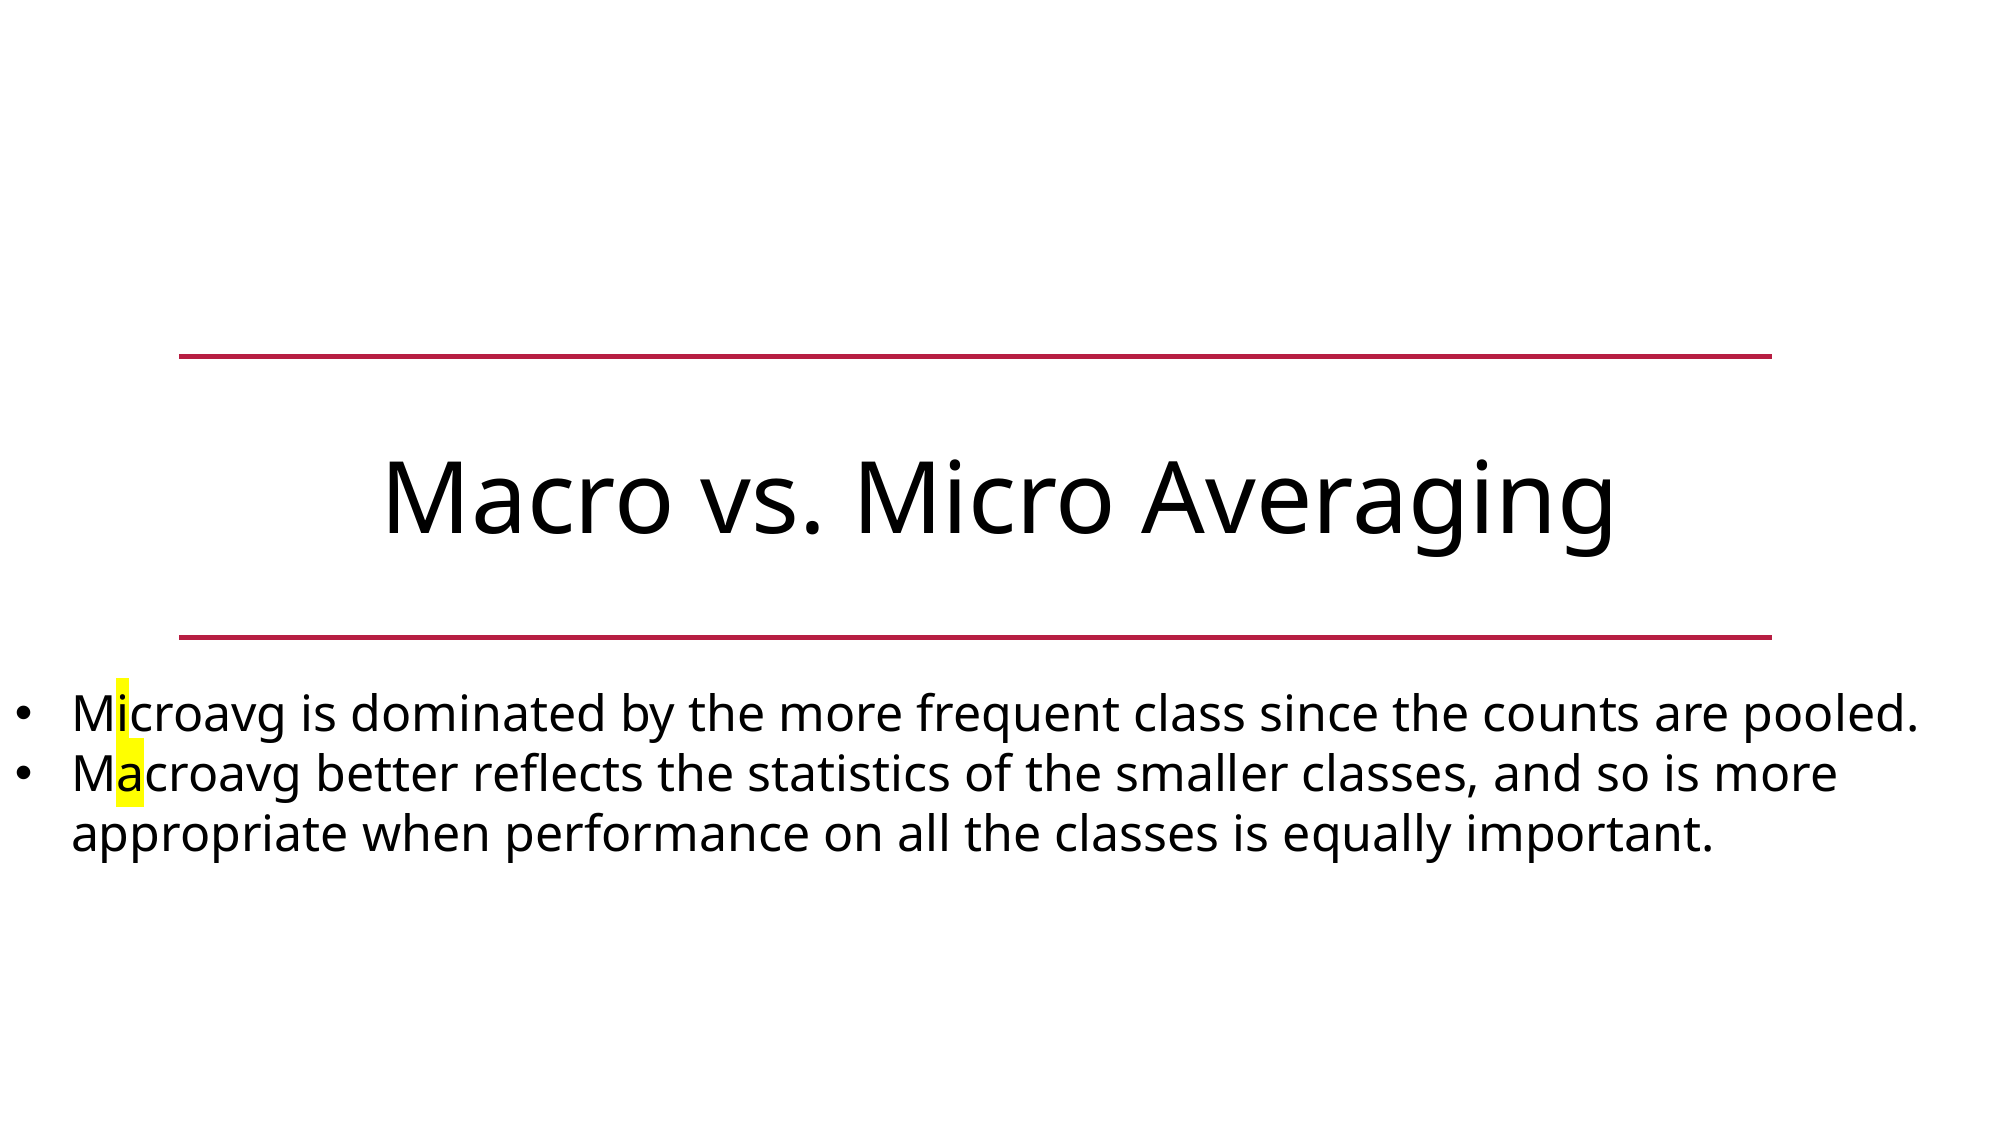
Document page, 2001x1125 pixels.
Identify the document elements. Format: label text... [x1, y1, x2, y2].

text_box Microavg is dominated by the more frequent class since the counts are pooled. Macroavg better reflects the statistics of the smaller classes, and so is more appropriate when performance on all the classes is equally important. [0, 674, 2000, 870]
text_box Macro vs. Micro Averaging [0, 426, 2000, 561]
